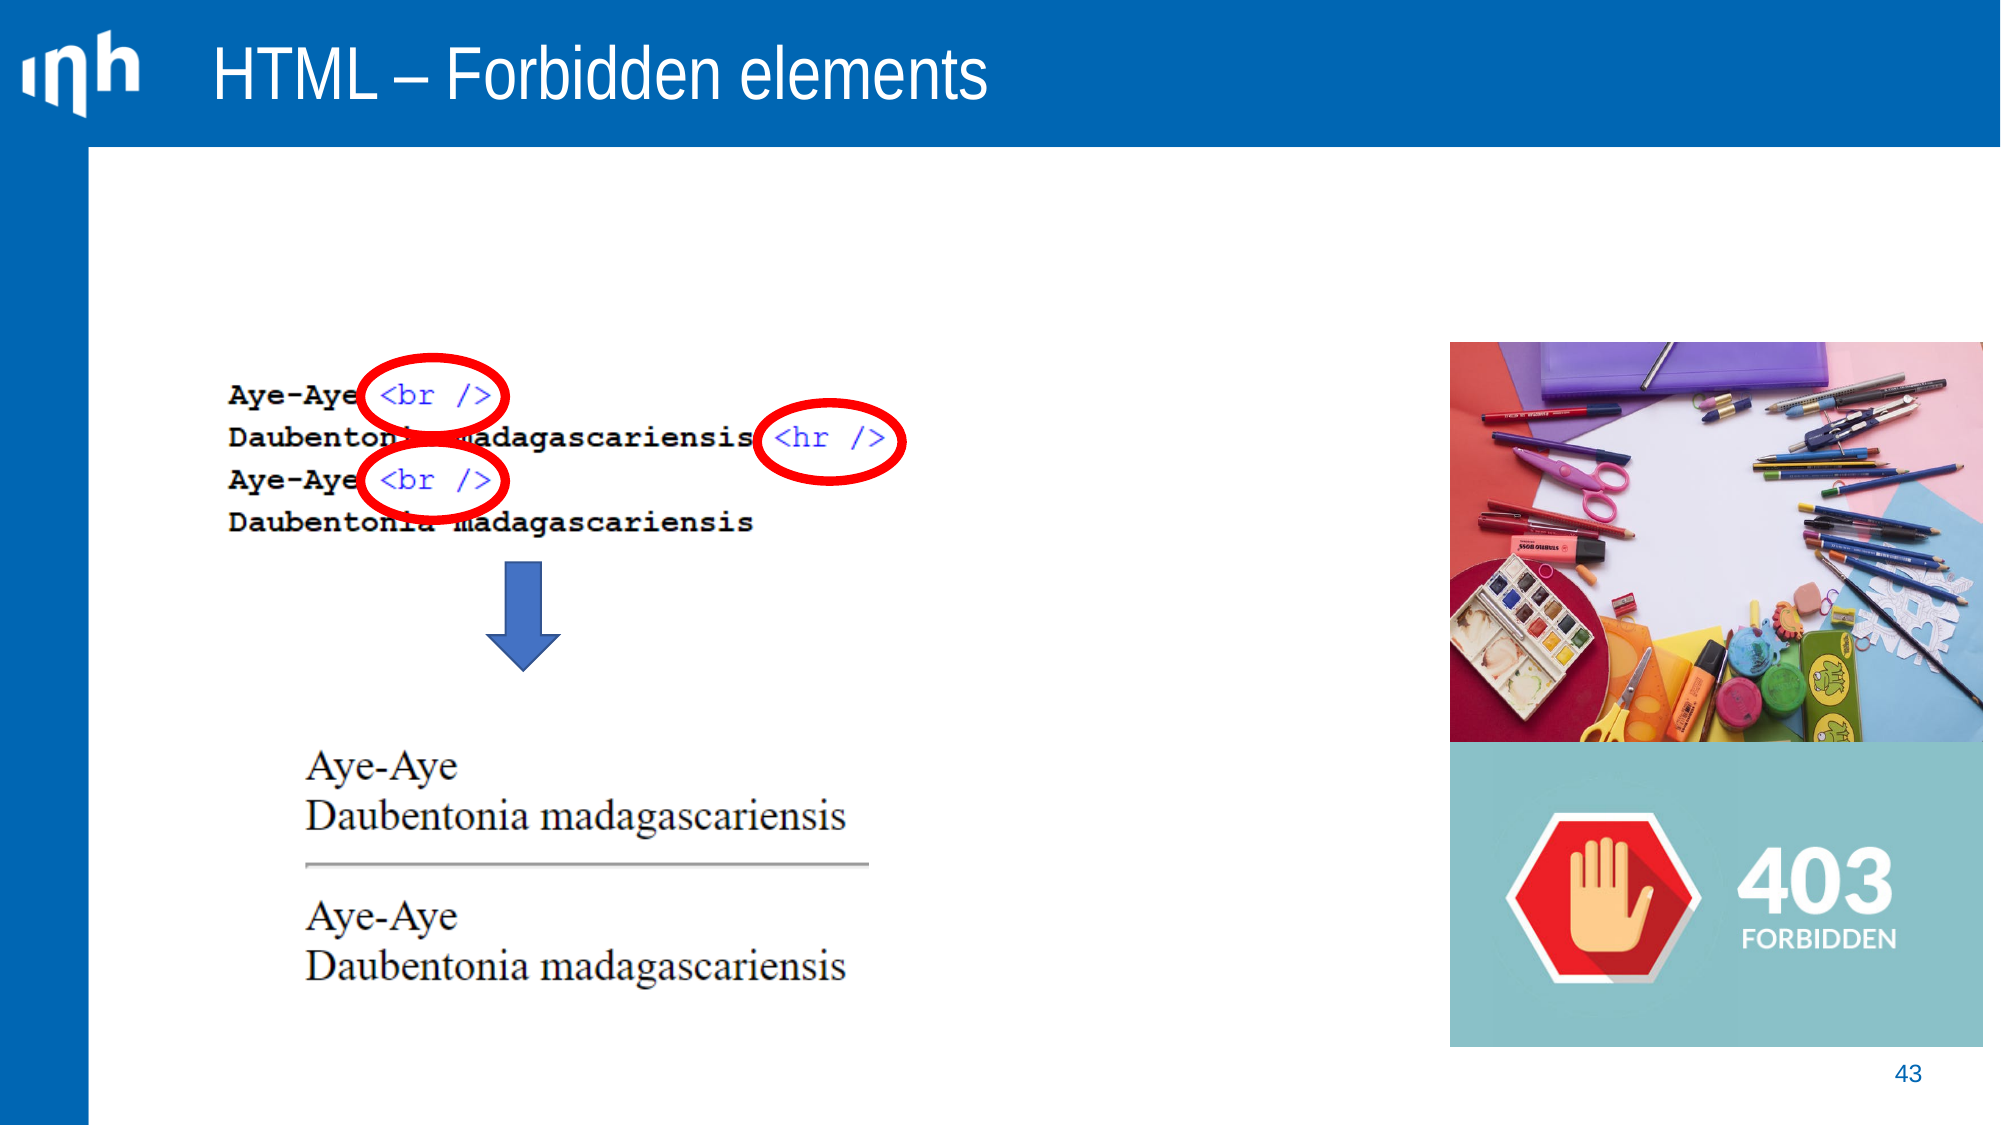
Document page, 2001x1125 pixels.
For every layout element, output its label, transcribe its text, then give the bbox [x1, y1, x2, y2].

text_box HTML – Forbidden elements [197, 16, 1697, 123]
text_box 43 [1782, 1047, 1938, 1103]
text_box [485, 563, 562, 673]
picture [0, 0, 2001, 1125]
